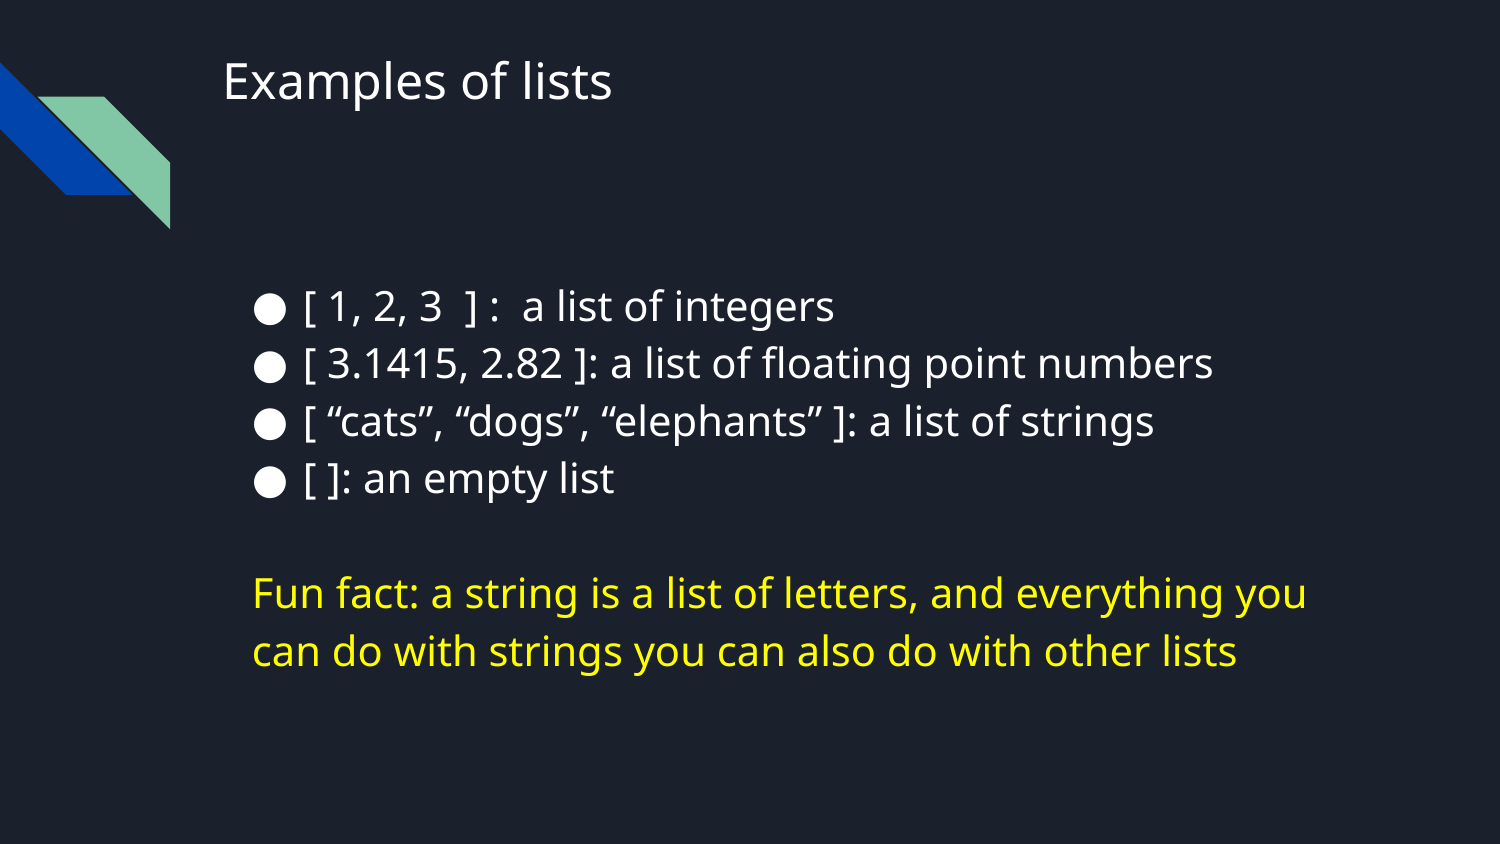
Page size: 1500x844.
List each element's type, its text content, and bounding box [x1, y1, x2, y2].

list [ 1, 2, 3 ] : a list of integers [ 3.1415, 2.82 ]: a list of floating point numbers [ “cats”, “dogs”, “elephants” ]: a list of strings [ ]: an empty list Fun fact: a string is a list of letters, and everything you can do with strings you can also do with other lists [212, 257, 1368, 735]
title Examples of lists [207, 34, 1363, 149]
